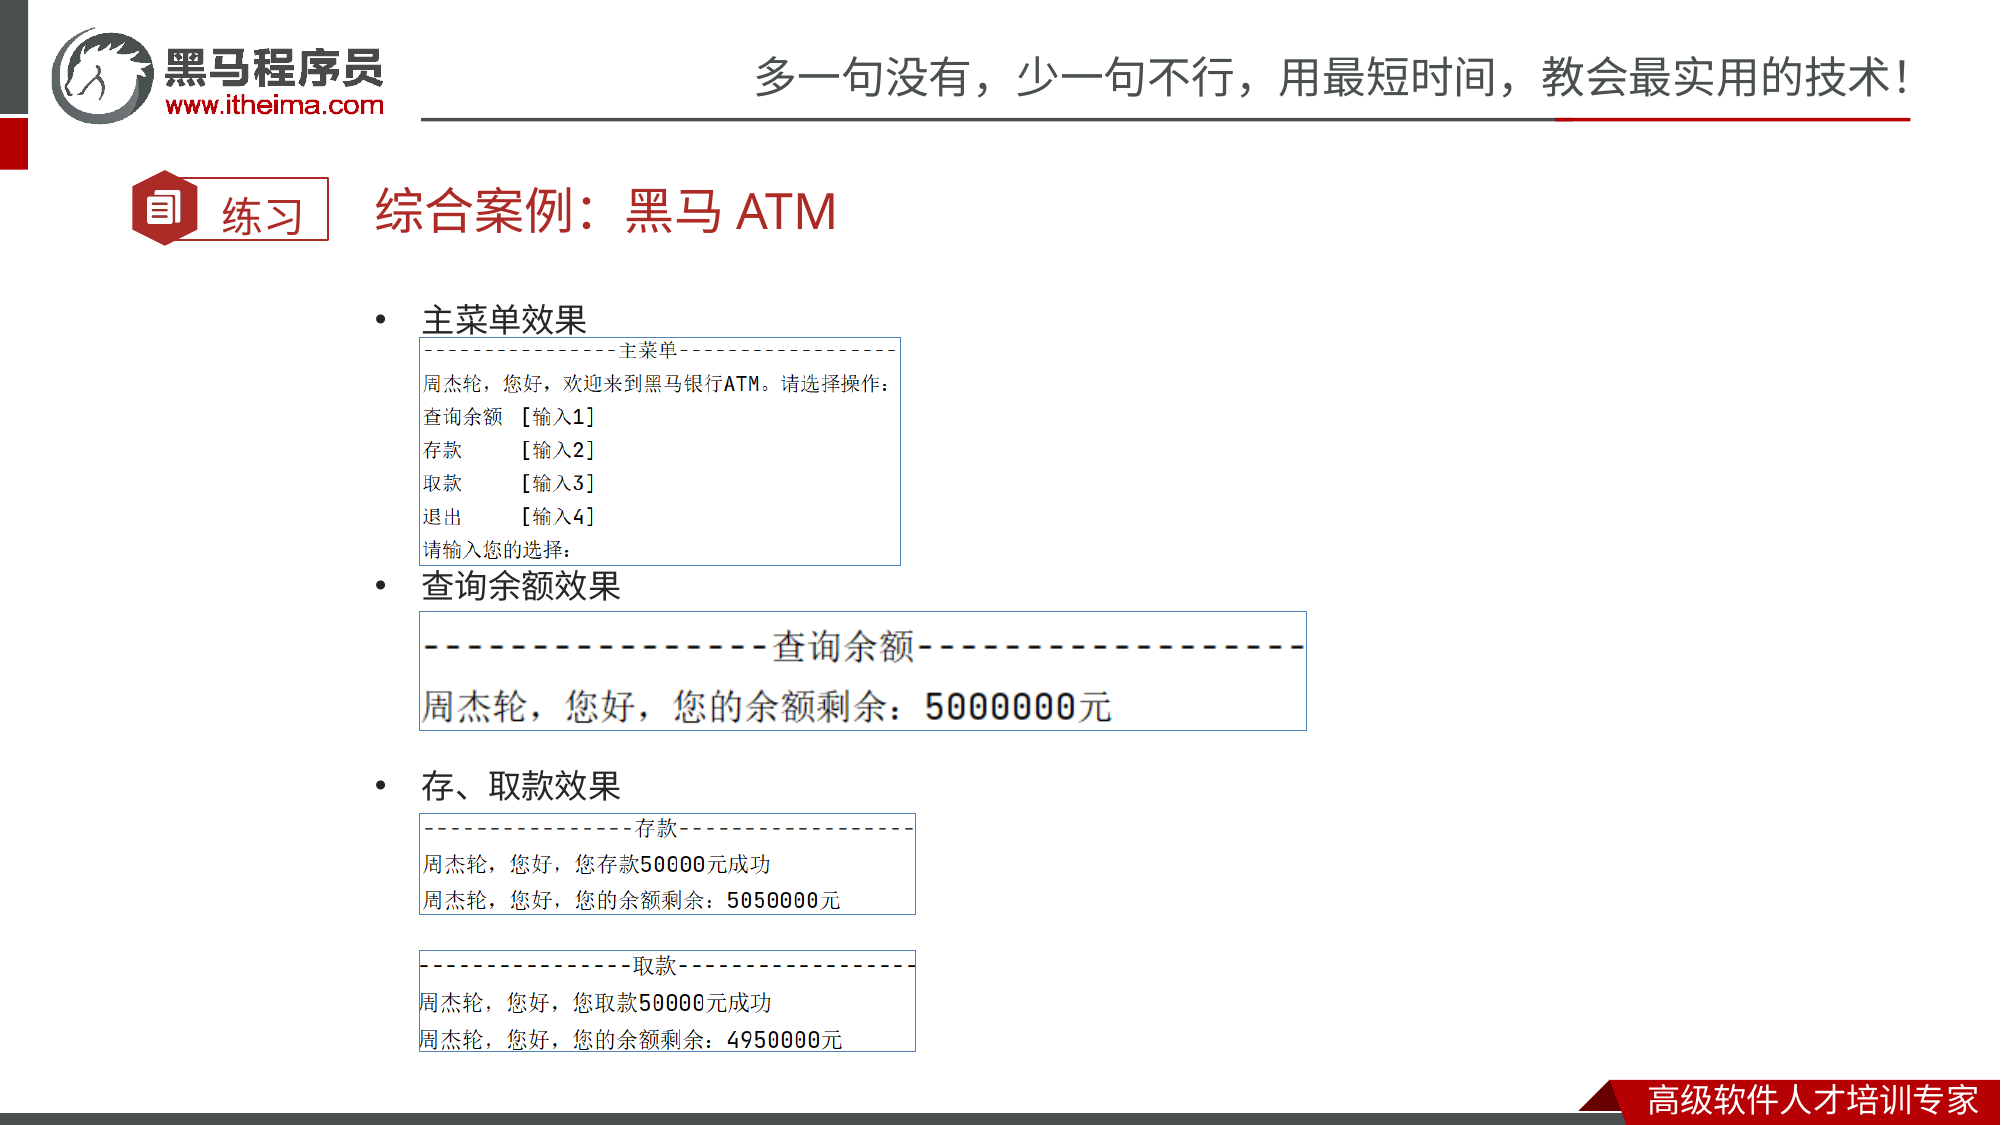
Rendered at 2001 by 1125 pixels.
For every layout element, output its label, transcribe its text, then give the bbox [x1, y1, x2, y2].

picture [419, 950, 916, 1052]
picture [419, 611, 1307, 731]
list 主菜单效果 查询余额效果 存、取款效果 [360, 271, 1872, 964]
picture [147, 190, 181, 224]
picture [50, 26, 384, 125]
list 综合案例：黑马ATM [360, 166, 1872, 252]
picture [419, 812, 916, 916]
picture [419, 336, 901, 566]
